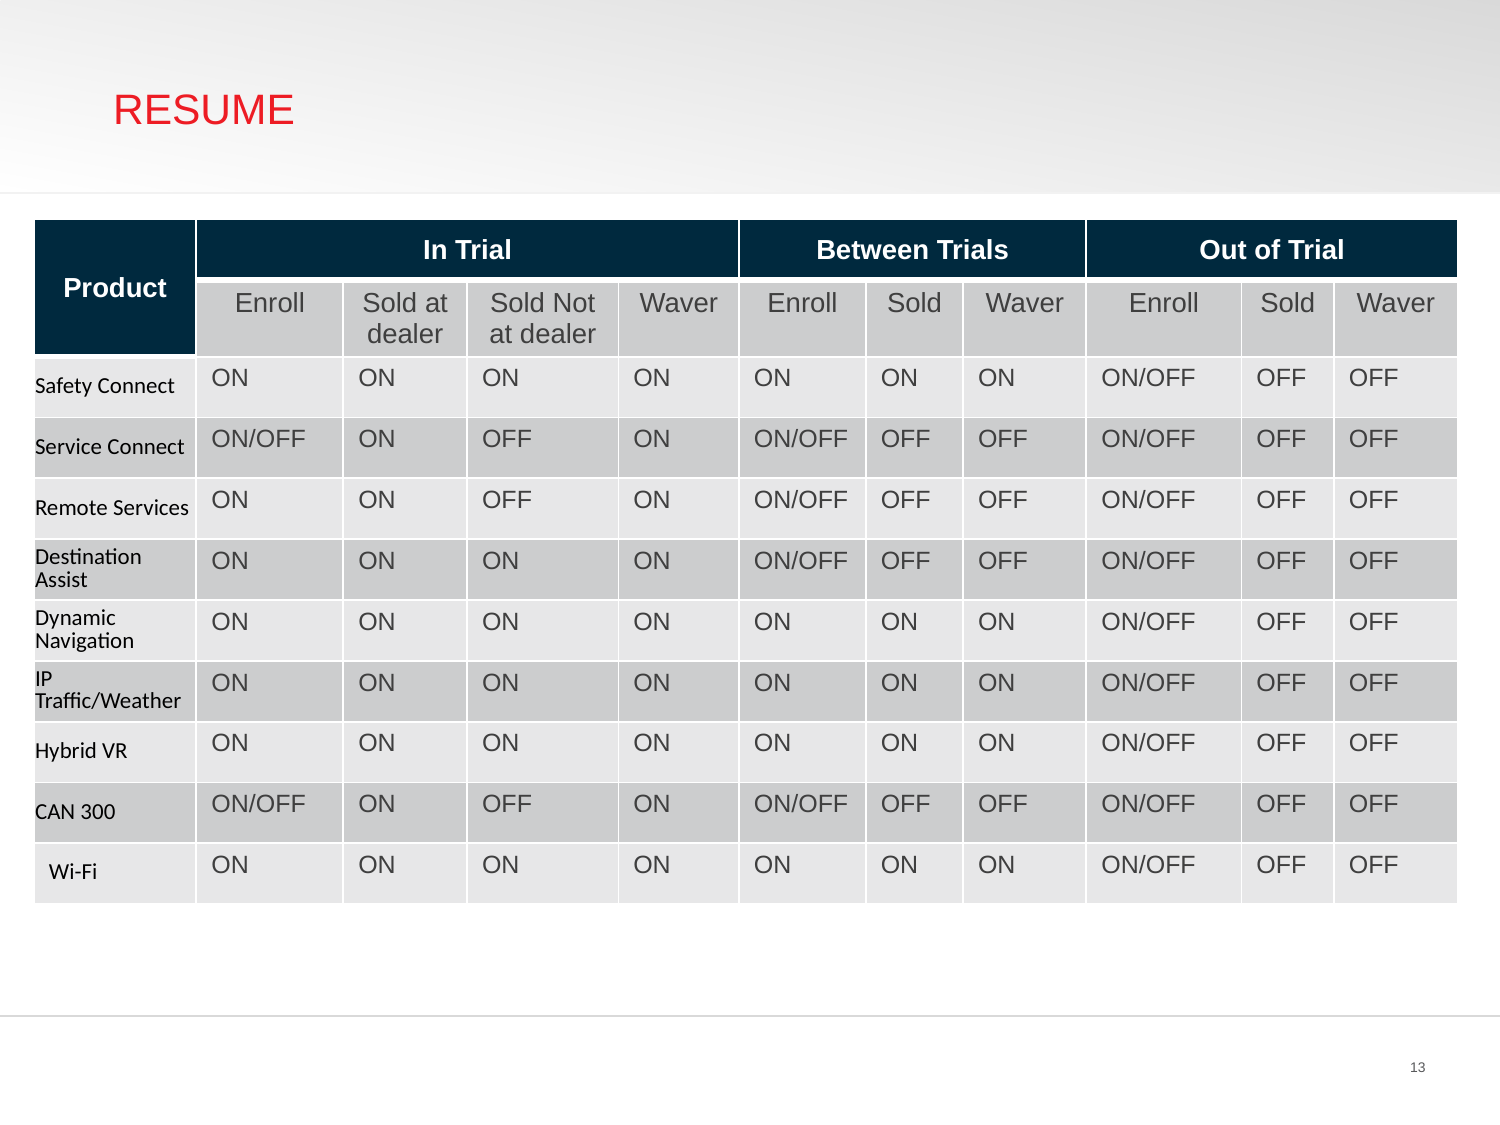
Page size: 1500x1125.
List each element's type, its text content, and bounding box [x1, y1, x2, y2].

table_cell ON [867, 358, 962, 417]
table_cell Enroll [1087, 283, 1241, 356]
table_cell OFF [1335, 844, 1457, 903]
table_header Between Trials [740, 220, 1085, 277]
table_cell OFF [1335, 479, 1457, 538]
table_cell OFF [468, 418, 618, 477]
table_cell ON [344, 540, 466, 599]
table_cell ON/OFF [1087, 601, 1241, 660]
table_cell ON [867, 844, 962, 903]
table_cell ON/OFF [740, 783, 865, 842]
table_cell ON [197, 723, 342, 782]
table_cell ON/OFF [1087, 844, 1241, 903]
table_cell Enroll [740, 283, 865, 356]
table_cell OFF [964, 479, 1085, 538]
table_cell ON [867, 662, 962, 721]
table_cell OFF [1242, 601, 1333, 660]
table_cell ON [344, 783, 466, 842]
table_cell ON [964, 662, 1085, 721]
table_cell Remote Services [35, 479, 195, 538]
table_cell ON [619, 479, 738, 538]
table_cell OFF [964, 783, 1085, 842]
table_cell CAN 300 [35, 783, 195, 842]
table_cell Waver [964, 283, 1085, 356]
table_cell ON [468, 723, 618, 782]
table_header Out of Trial [1087, 220, 1457, 277]
table_cell IP Traffic/Weather [35, 662, 195, 721]
table_cell OFF [1335, 358, 1457, 417]
table_cell ON/OFF [1087, 479, 1241, 538]
table_cell OFF [867, 540, 962, 599]
table_cell ON/OFF [197, 418, 342, 477]
table_cell ON [344, 723, 466, 782]
table_cell Dynamic Navigation [35, 601, 195, 660]
table_cell ON [619, 662, 738, 721]
table_cell OFF [1335, 601, 1457, 660]
table_cell OFF [1242, 358, 1333, 417]
table_cell Waver [1335, 283, 1457, 356]
table_cell OFF [867, 783, 962, 842]
table_cell ON [344, 479, 466, 538]
table_cell ON [740, 844, 865, 903]
table_cell OFF [1242, 540, 1333, 599]
table_cell ON [740, 601, 865, 660]
title Resume [90, 22, 1410, 193]
table_cell ON [344, 662, 466, 721]
table_cell OFF [1335, 418, 1457, 477]
table_cell Hybrid VR [35, 723, 195, 782]
table_cell ON [197, 844, 342, 903]
table_cell Sold at dealer [344, 283, 466, 356]
table_cell ON/OFF [1087, 418, 1241, 477]
table_cell ON [468, 540, 618, 599]
table_cell OFF [1335, 540, 1457, 599]
table_cell ON [619, 358, 738, 417]
table_cell OFF [964, 540, 1085, 599]
table_cell ON/OFF [740, 540, 865, 599]
table_cell OFF [1242, 783, 1333, 842]
table_cell OFF [1335, 723, 1457, 782]
table_cell ON [867, 723, 962, 782]
table_cell OFF [1242, 723, 1333, 782]
table_cell Safety Connect [35, 359, 195, 417]
table_cell Enroll [197, 283, 342, 356]
table_cell ON [197, 358, 342, 417]
table_cell ON/OFF [1087, 662, 1241, 721]
table_cell ON [619, 723, 738, 782]
table_cell ON [619, 540, 738, 599]
table_cell ON [964, 844, 1085, 903]
table_cell OFF [867, 418, 962, 477]
table_cell ON [344, 844, 466, 903]
table_cell ON [344, 358, 466, 417]
table_cell ON [619, 418, 738, 477]
table_cell ON/OFF [740, 418, 865, 477]
table_cell ON [197, 540, 342, 599]
table_cell ON/OFF [197, 783, 342, 842]
table_cell ON/OFF [1087, 540, 1241, 599]
table_cell ON [740, 662, 865, 721]
table_cell ON [964, 723, 1085, 782]
table_cell ON [964, 601, 1085, 660]
table_cell ON [468, 844, 618, 903]
table_cell ON [468, 358, 618, 417]
table_cell Destination Assist [35, 540, 195, 599]
table_cell ON [197, 662, 342, 721]
table_header In Trial [197, 220, 738, 277]
table_cell Waver [619, 283, 738, 356]
table_cell ON [740, 358, 865, 417]
table_cell ON [468, 601, 618, 660]
table_cell ON [197, 601, 342, 660]
table_cell OFF [1242, 418, 1333, 477]
table_cell ON [344, 418, 466, 477]
table_cell Service Connect [35, 418, 195, 477]
table_cell OFF [1242, 479, 1333, 538]
table_cell ON [740, 723, 865, 782]
table_cell OFF [1335, 662, 1457, 721]
table_cell ON/OFF [740, 479, 865, 538]
table_cell OFF [468, 479, 618, 538]
table_cell OFF [468, 783, 618, 842]
table_cell ON [964, 358, 1085, 417]
table_cell OFF [867, 479, 962, 538]
table_cell ON [619, 601, 738, 660]
table_cell ON [344, 601, 466, 660]
table_cell Sold [867, 283, 962, 356]
table_cell OFF [1335, 783, 1457, 842]
table_cell ON [468, 662, 618, 721]
table_cell ON [197, 479, 342, 538]
table_cell Sold [1242, 283, 1333, 356]
table_cell ON [619, 783, 738, 842]
table_cell ON/OFF [1087, 723, 1241, 782]
table_cell Sold Not at dealer [468, 283, 618, 356]
table_cell OFF [1242, 844, 1333, 903]
table_cell OFF [1242, 662, 1333, 721]
table_cell ON/OFF [1087, 358, 1241, 417]
table_cell ON [867, 601, 962, 660]
table_cell Wi-Fi [35, 844, 195, 903]
table_cell ON [619, 844, 738, 903]
table_cell OFF [964, 418, 1085, 477]
table_header Product [35, 220, 195, 354]
table_cell ON/OFF [1087, 783, 1241, 842]
